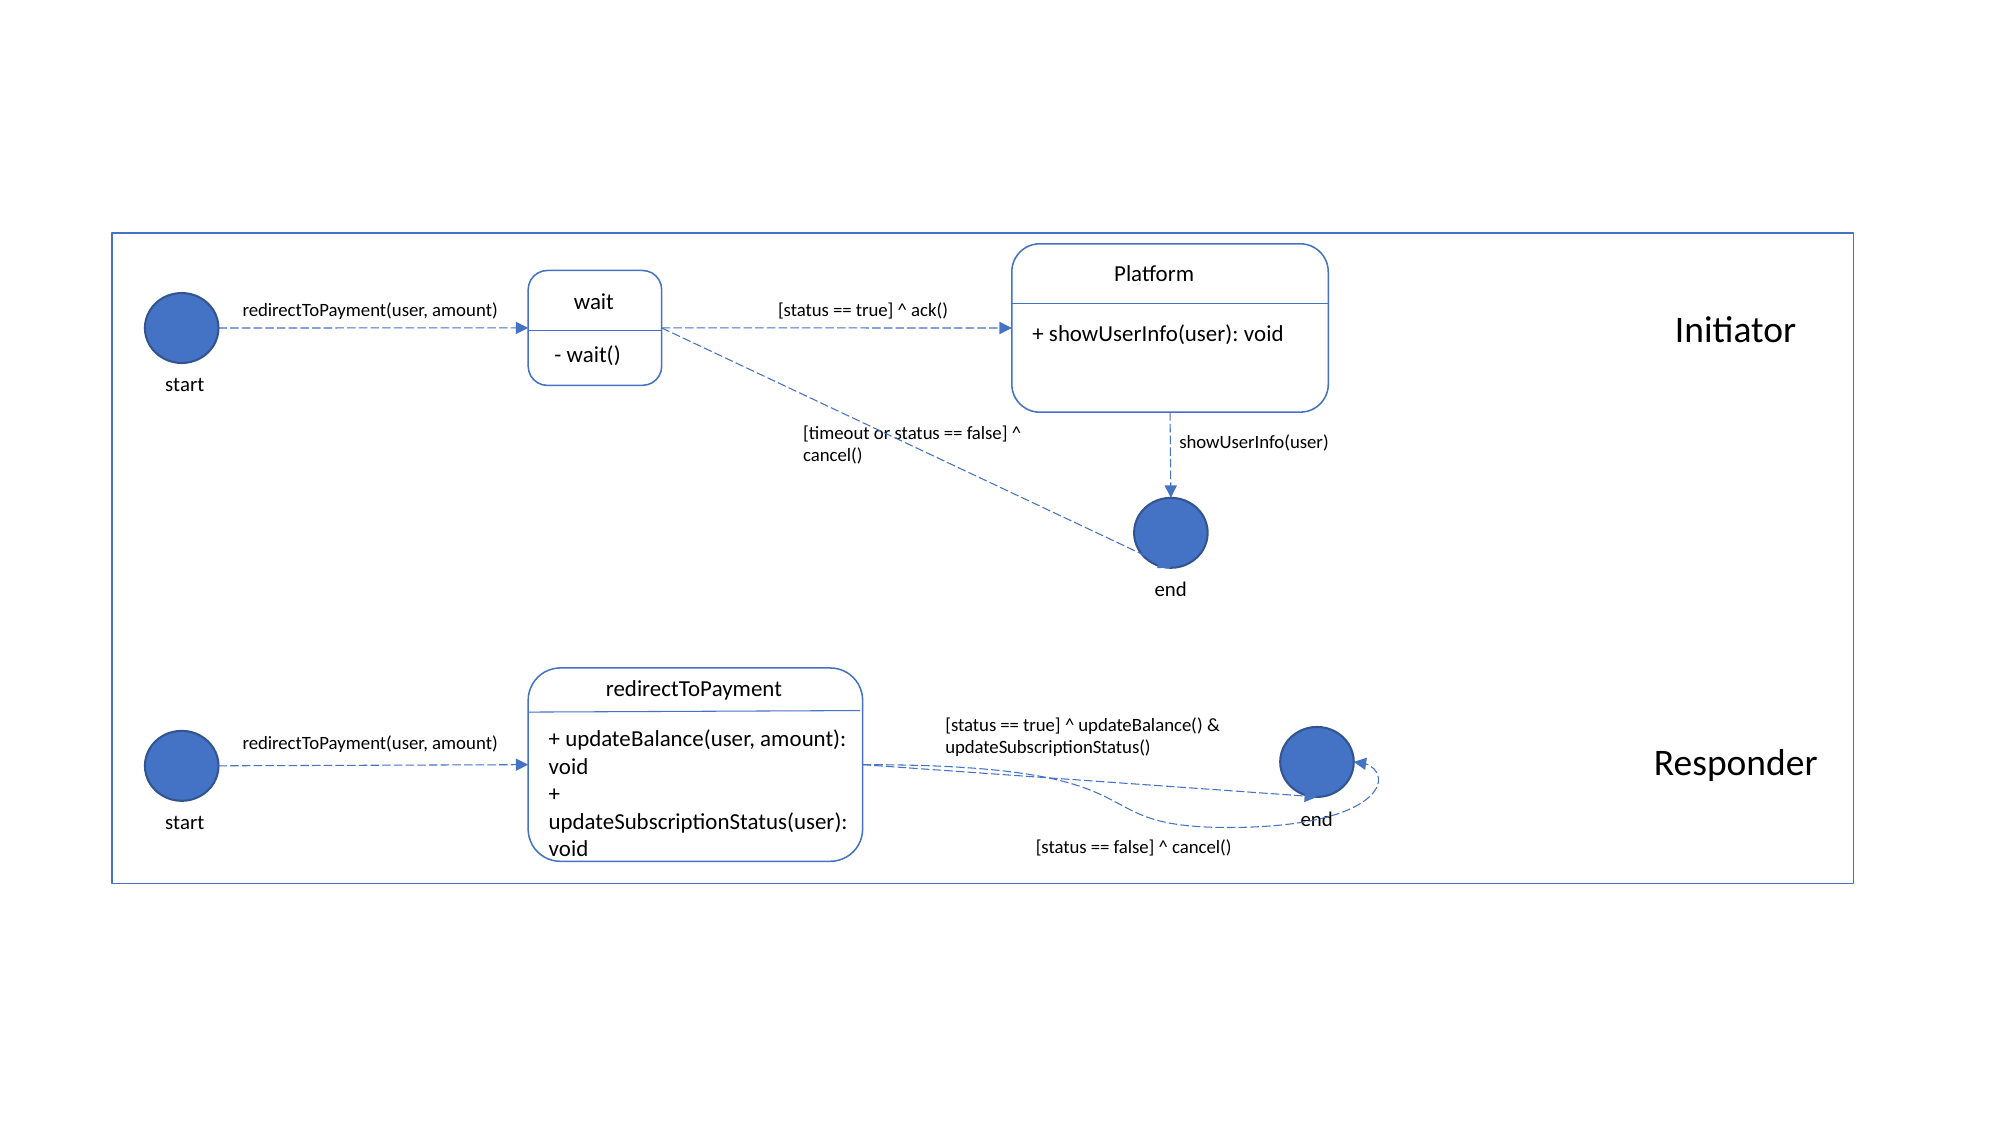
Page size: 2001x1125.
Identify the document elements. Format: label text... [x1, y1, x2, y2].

text_box [111, 233, 1854, 884]
text_box showUserInfo(user) [1171, 422, 1430, 461]
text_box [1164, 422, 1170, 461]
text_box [661, 327, 1135, 533]
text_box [862, 764, 1291, 787]
